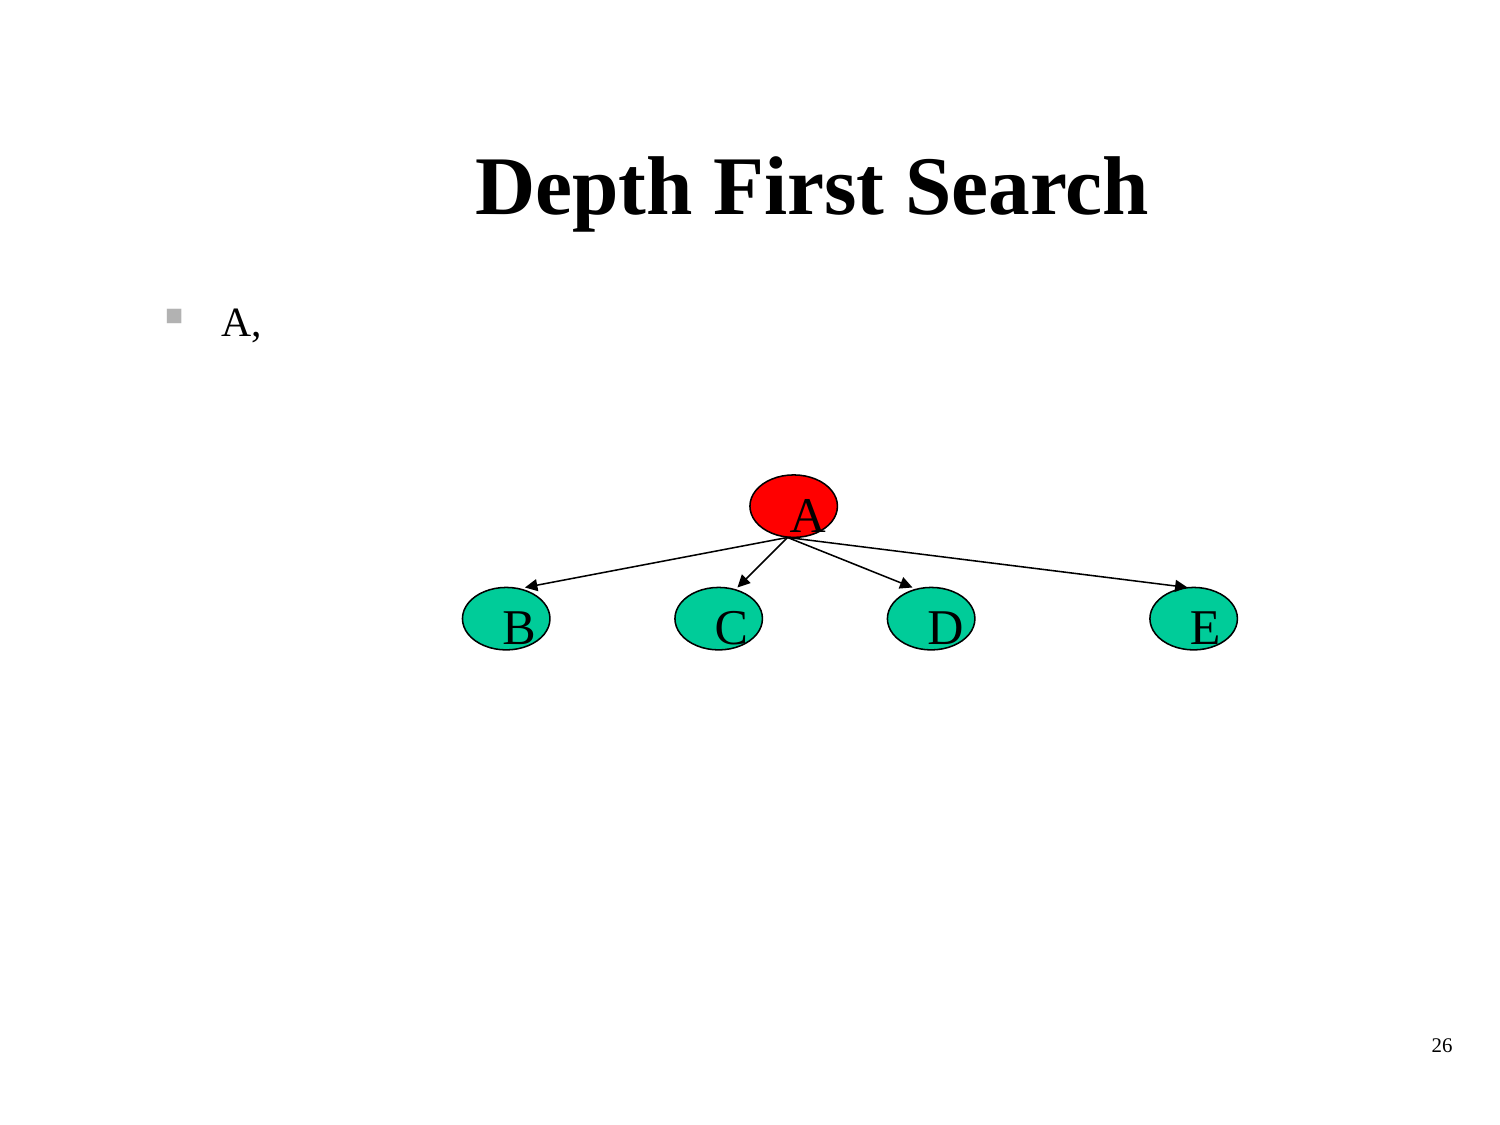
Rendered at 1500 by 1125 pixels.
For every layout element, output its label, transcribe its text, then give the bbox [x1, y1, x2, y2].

text_box A, [149, 287, 1425, 425]
slide_number 26 [1154, 1023, 1468, 1100]
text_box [462, 474, 1238, 651]
title Depth First Search [174, 87, 1451, 276]
